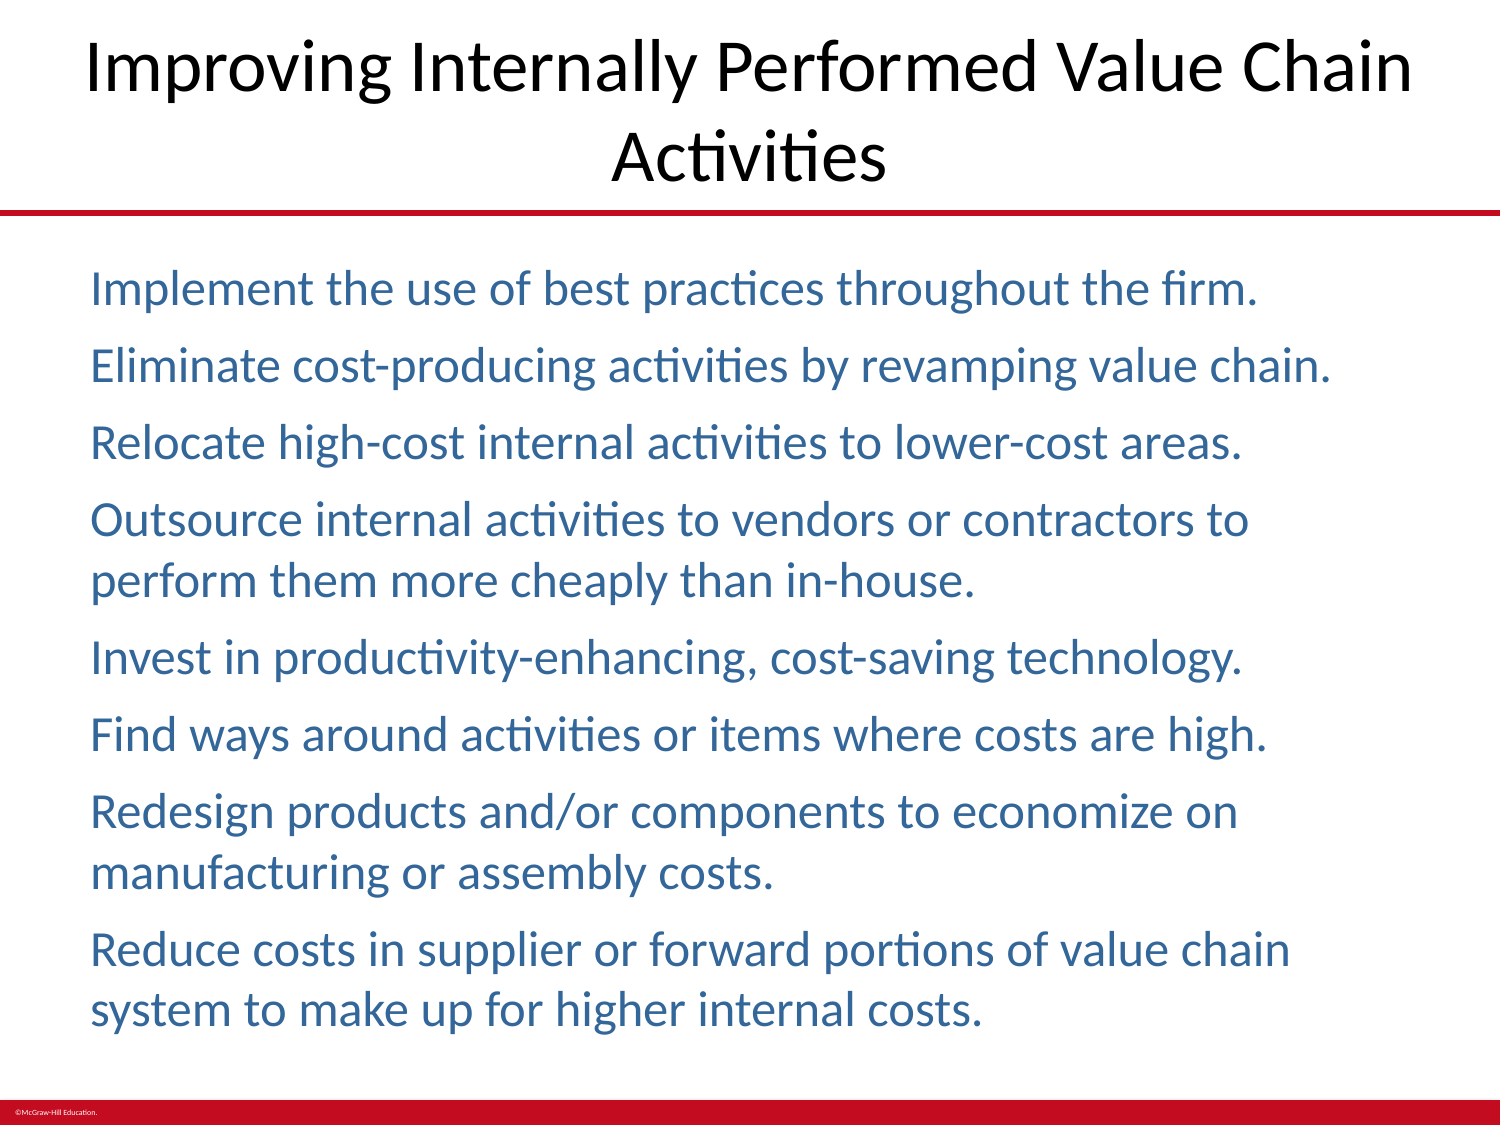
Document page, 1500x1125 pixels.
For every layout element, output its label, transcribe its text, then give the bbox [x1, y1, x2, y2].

title Improving Internally Performed Value Chain Activities [0, 0, 1500, 214]
list Implement the use of best practices throughout the firm. Eliminate cost-producing activities by revamping value chain. Relocate high-cost internal activities to lower-cost areas. Outsource internal activities to vendors or contractors to perform them more cheaply than in-house. Invest in productivity-enhancing, cost-saving technology. Find ways around activities or items where costs are high. Redesign products and/or components to economize on manufacturing or assembly costs. Reduce costs in supplier or forward portions of value chain system to make up for higher internal costs. [75, 247, 1425, 1060]
